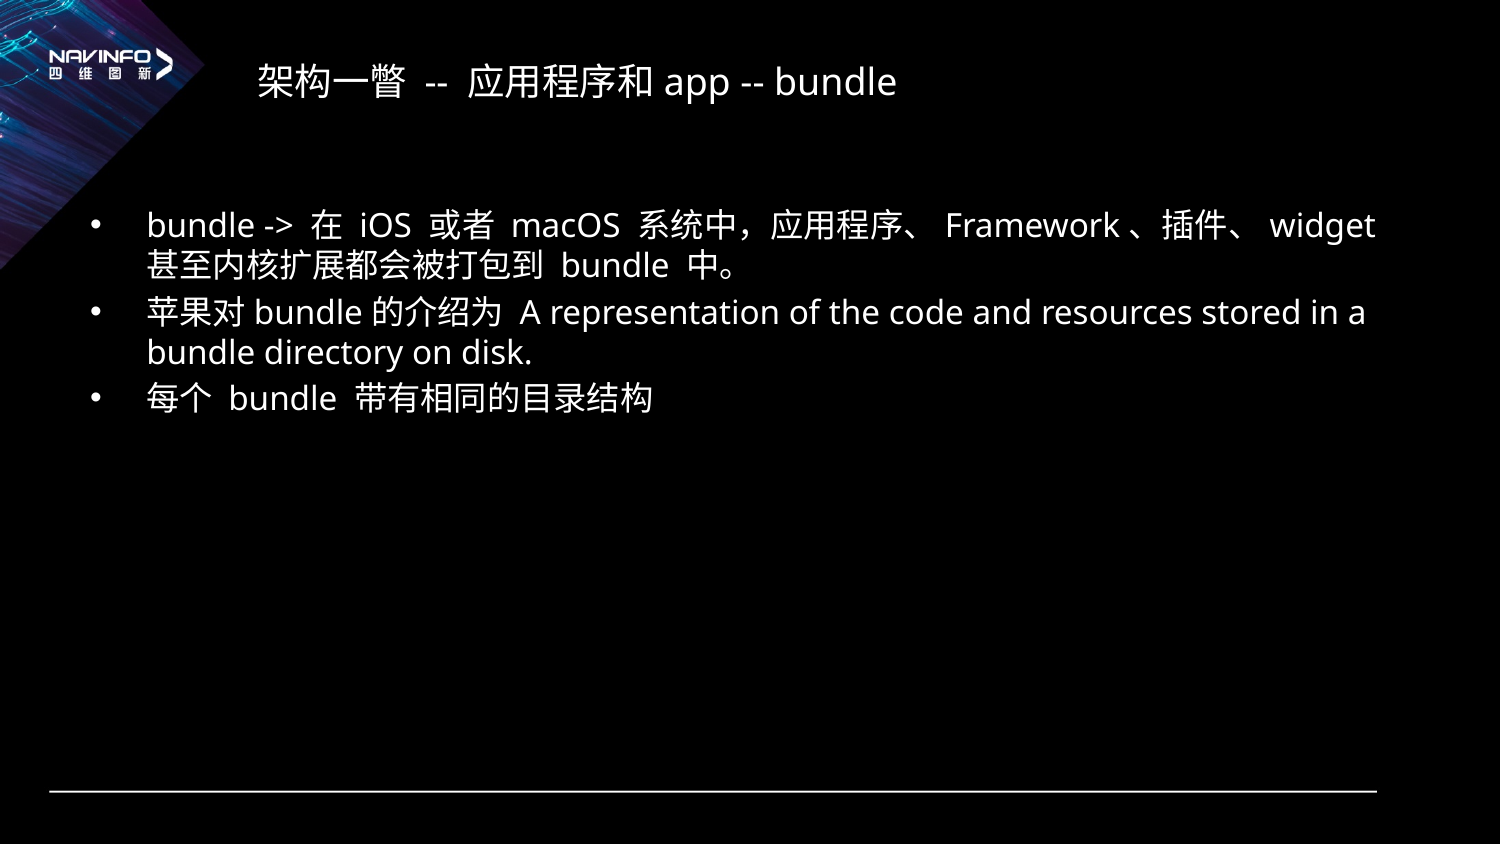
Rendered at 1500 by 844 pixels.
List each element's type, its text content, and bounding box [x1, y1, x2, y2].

picture [0, 0, 1500, 844]
list bundle -> 在 iOS 或者 macOS 系统中，应用程序、Framework、插件、widget 甚至内核扩展都会被打包到 bundle 中。 苹果对bundle的介绍为 A representation of the code and resources stored in a bundle directory on disk. 每个 bundle 带有相同的目录结构 [75, 196, 1425, 754]
title 架构一瞥 -- 应用程序和app -- bundle [242, 33, 1425, 127]
picture [20, 40, 31, 45]
